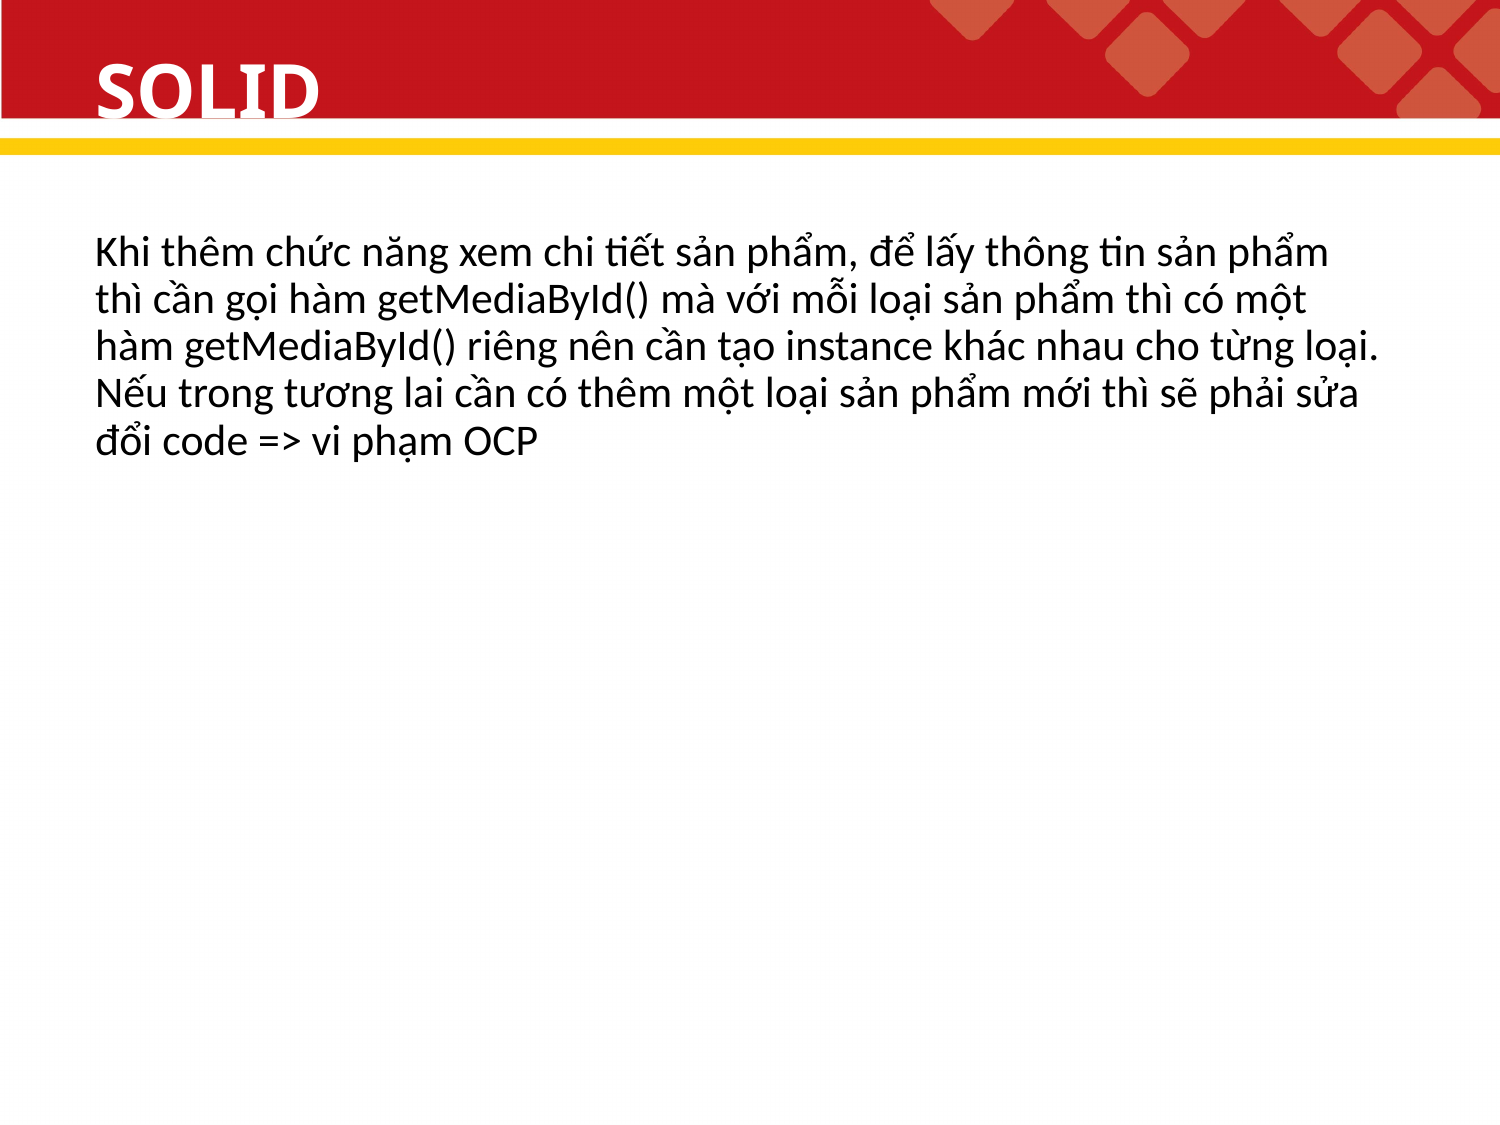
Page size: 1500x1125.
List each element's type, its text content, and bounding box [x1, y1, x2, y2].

title SOLID [80, 0, 1397, 204]
list Khi thêm chức năng xem chi tiết sản phẩm, để lấy thông tin sản phẩm thì cần gọi hàm getMediaById() mà với mỗi loại sản phẩm thì có một hàm getMediaById() riêng nên cần tạo instance khác nhau cho từng loại. Nếu trong tương lai cần có thêm một loại sản phẩm mới thì sẽ phải sửa đổi code => vi phạm OCP [80, 220, 1397, 1025]
picture [0, 0, 1500, 1125]
